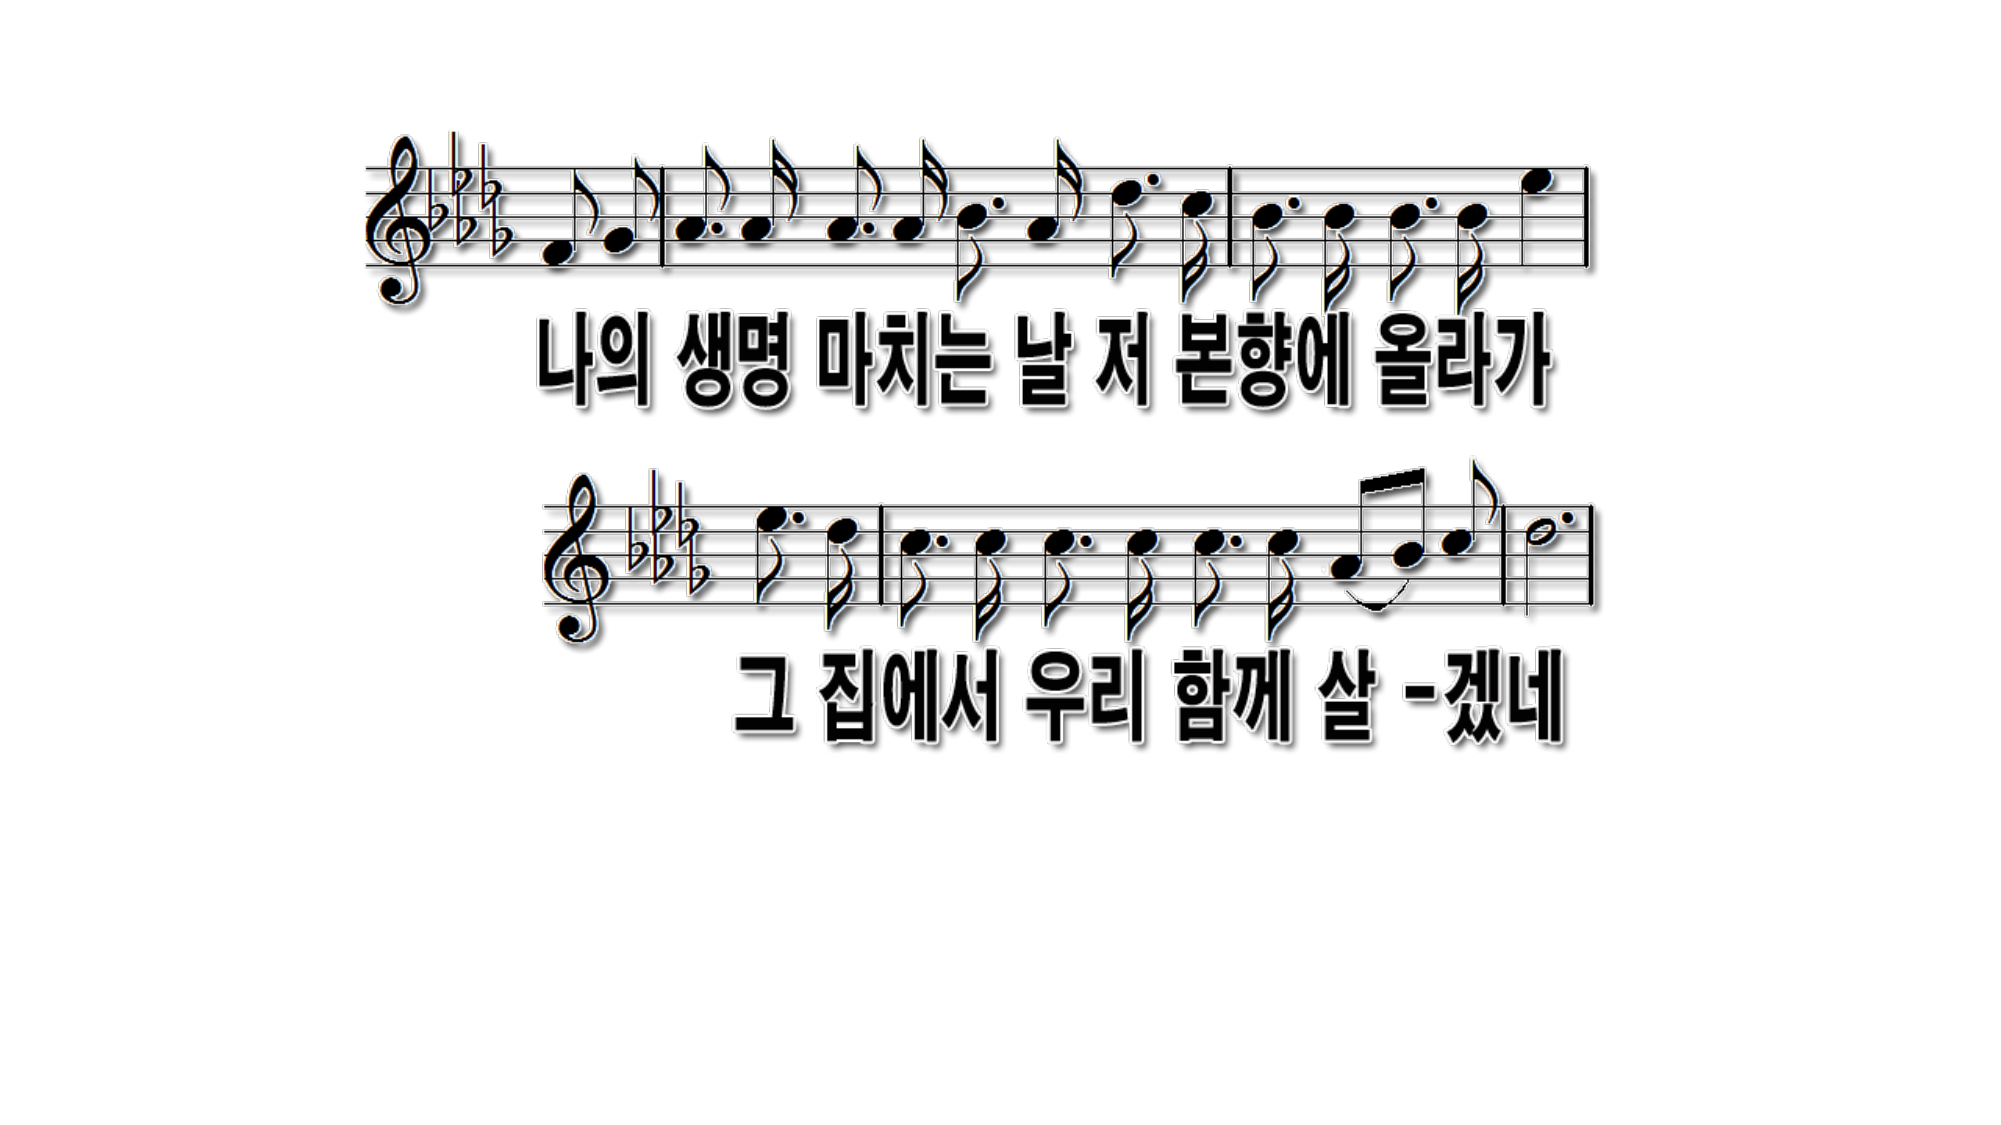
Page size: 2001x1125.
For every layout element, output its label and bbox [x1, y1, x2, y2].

picture [249, 0, 1750, 835]
